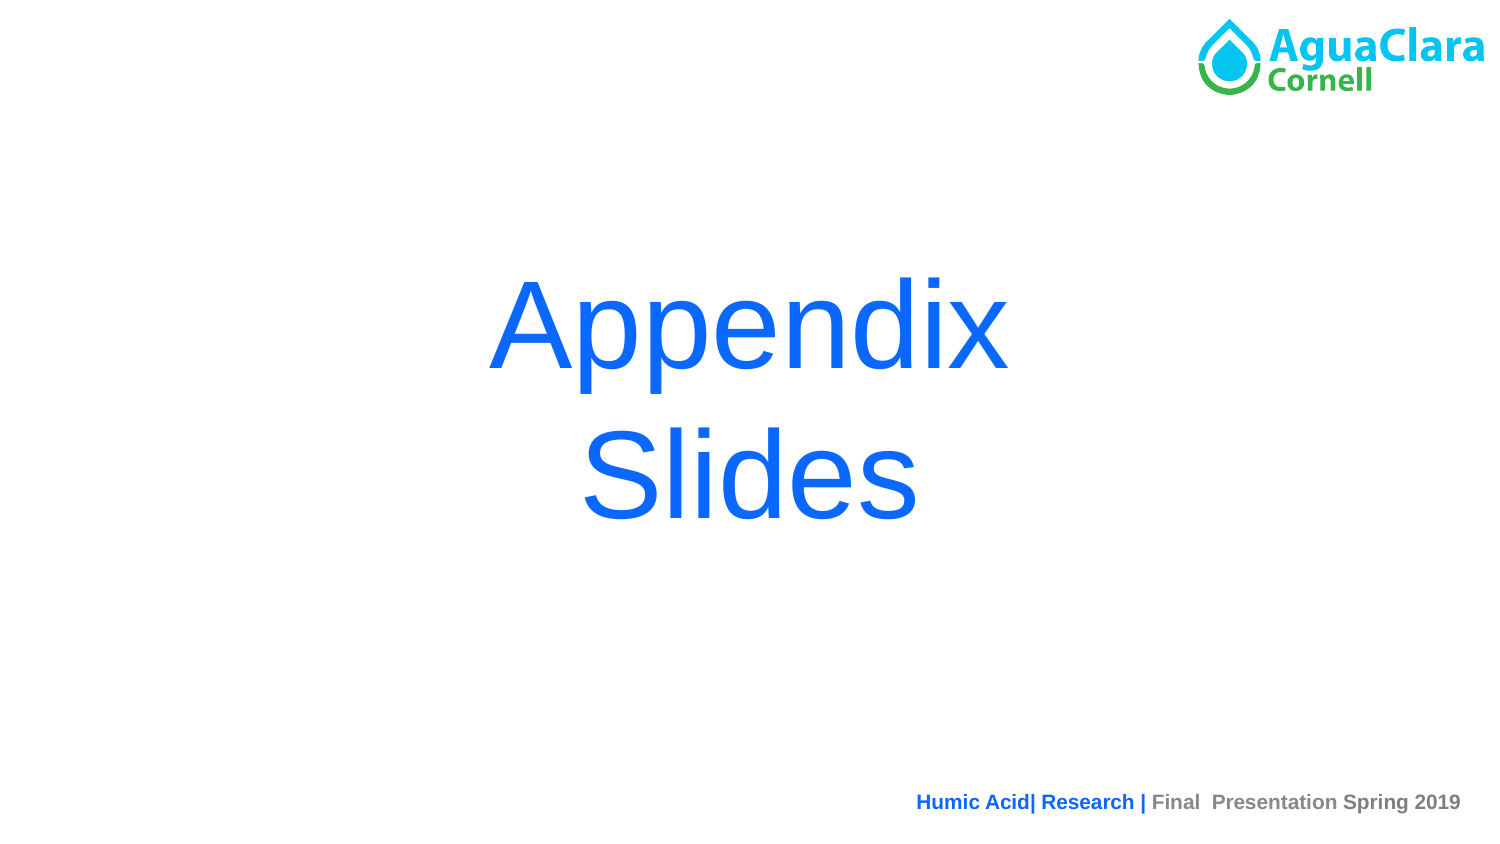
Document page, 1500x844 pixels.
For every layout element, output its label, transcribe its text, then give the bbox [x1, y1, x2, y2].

text_box Humic Acid| Research | Final Presentation Spring 2019 [753, 781, 1476, 822]
text_box Appendix Slides [212, 273, 1288, 514]
picture [1185, 10, 1493, 109]
